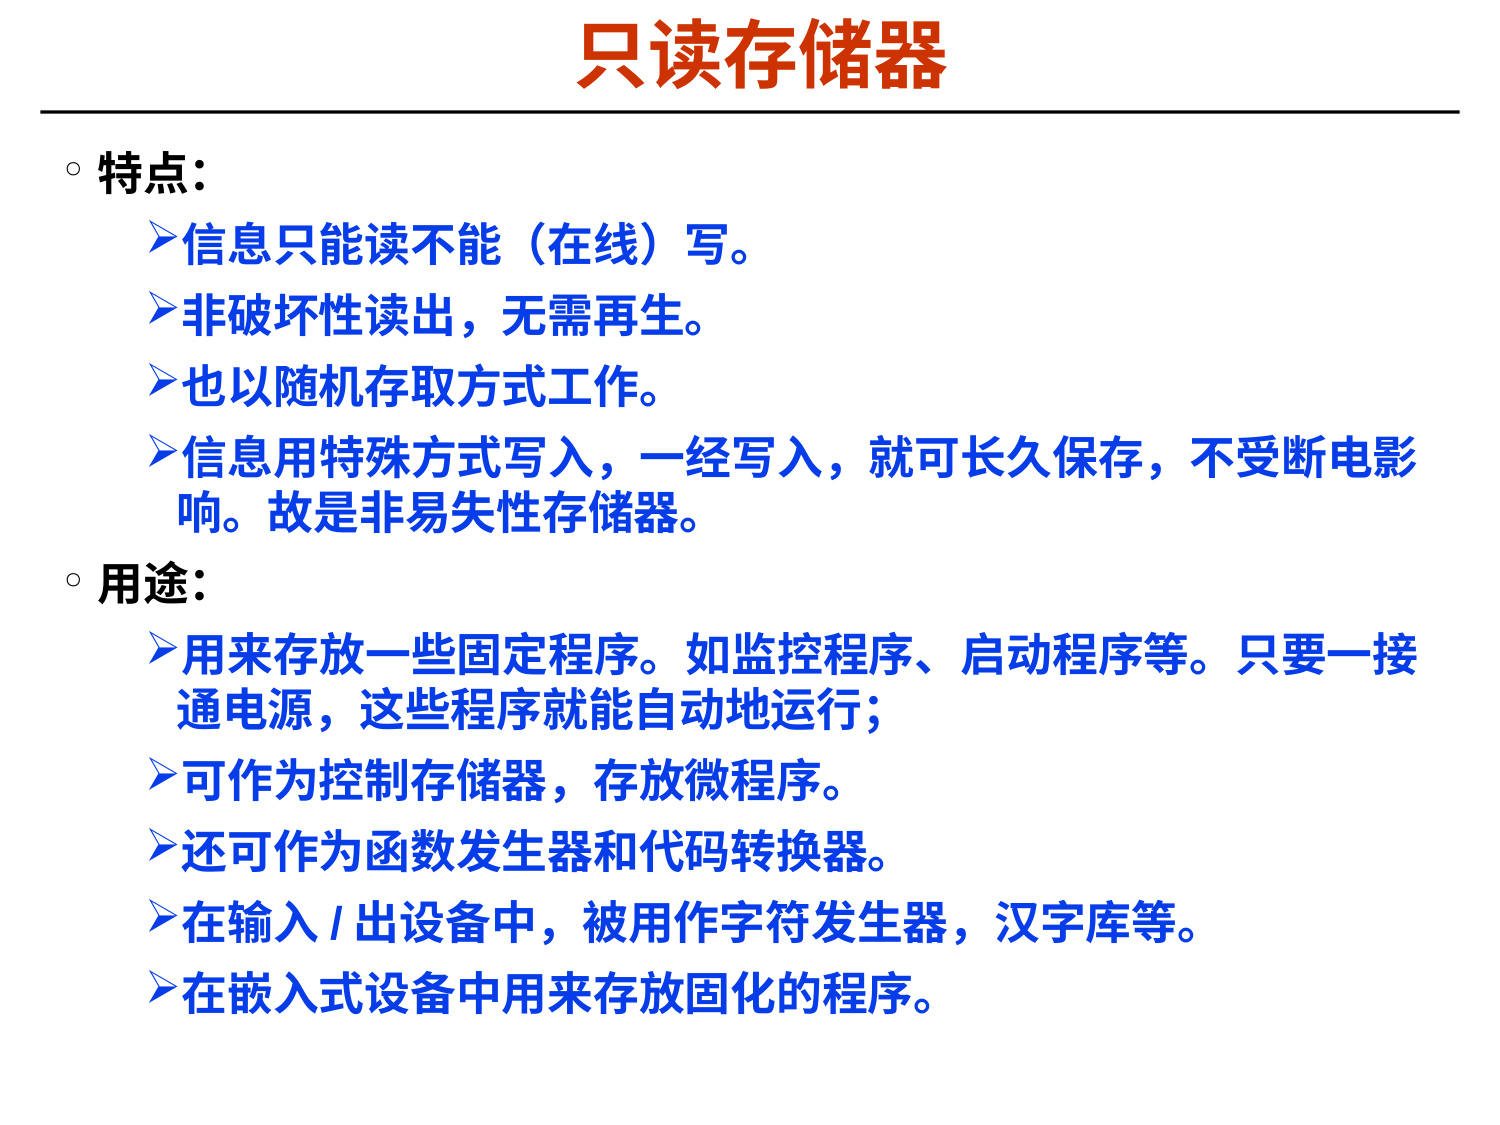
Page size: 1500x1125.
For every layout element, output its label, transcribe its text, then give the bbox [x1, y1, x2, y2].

list 特点： 信息只能读不能（在线）写。 非破坏性读出，无需再生。 也以随机存取方式工作。 信息用特殊方式写入，一经写入，就可长久保存，不受断电影响。故是非易失性存储器。 用途： 用来存放一些固定程序。如监控程序、启动程序等。只要一接通电源，这些程序就能自动地运行； 可作为控制存储器，存放微程序。 还可作为函数发生器和代码转换器。 在输入/出设备中，被用作字符发生器，汉字库等。 在嵌入式设备中用来存放固化的程序。 [53, 140, 1430, 1036]
title 只读存储器 [63, 16, 1460, 119]
